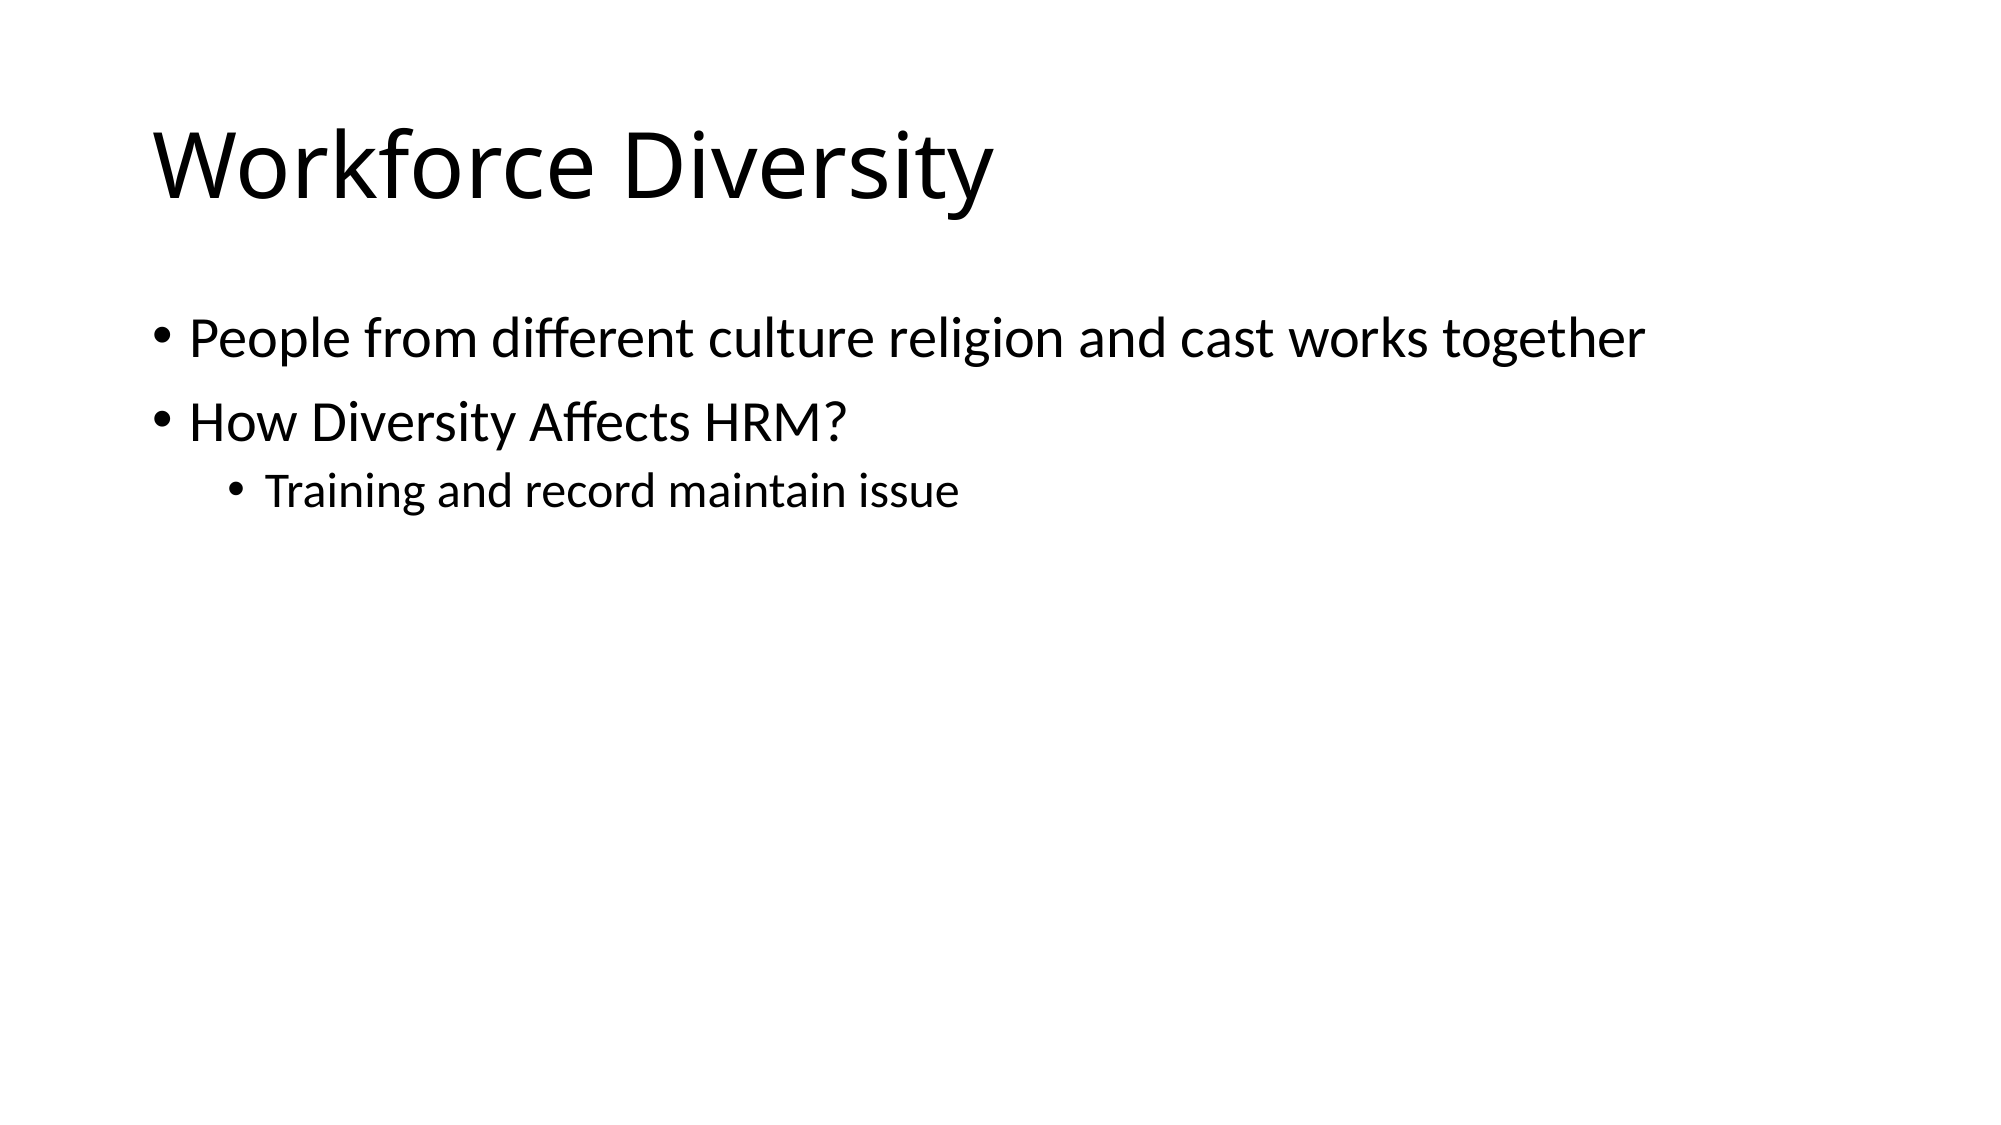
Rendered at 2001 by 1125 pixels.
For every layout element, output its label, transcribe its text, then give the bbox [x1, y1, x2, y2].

list People from different culture religion and cast works together How Diversity Affects HRM? Training and record maintain issue [137, 299, 1863, 1014]
title Workforce Diversity [137, 59, 1863, 278]
